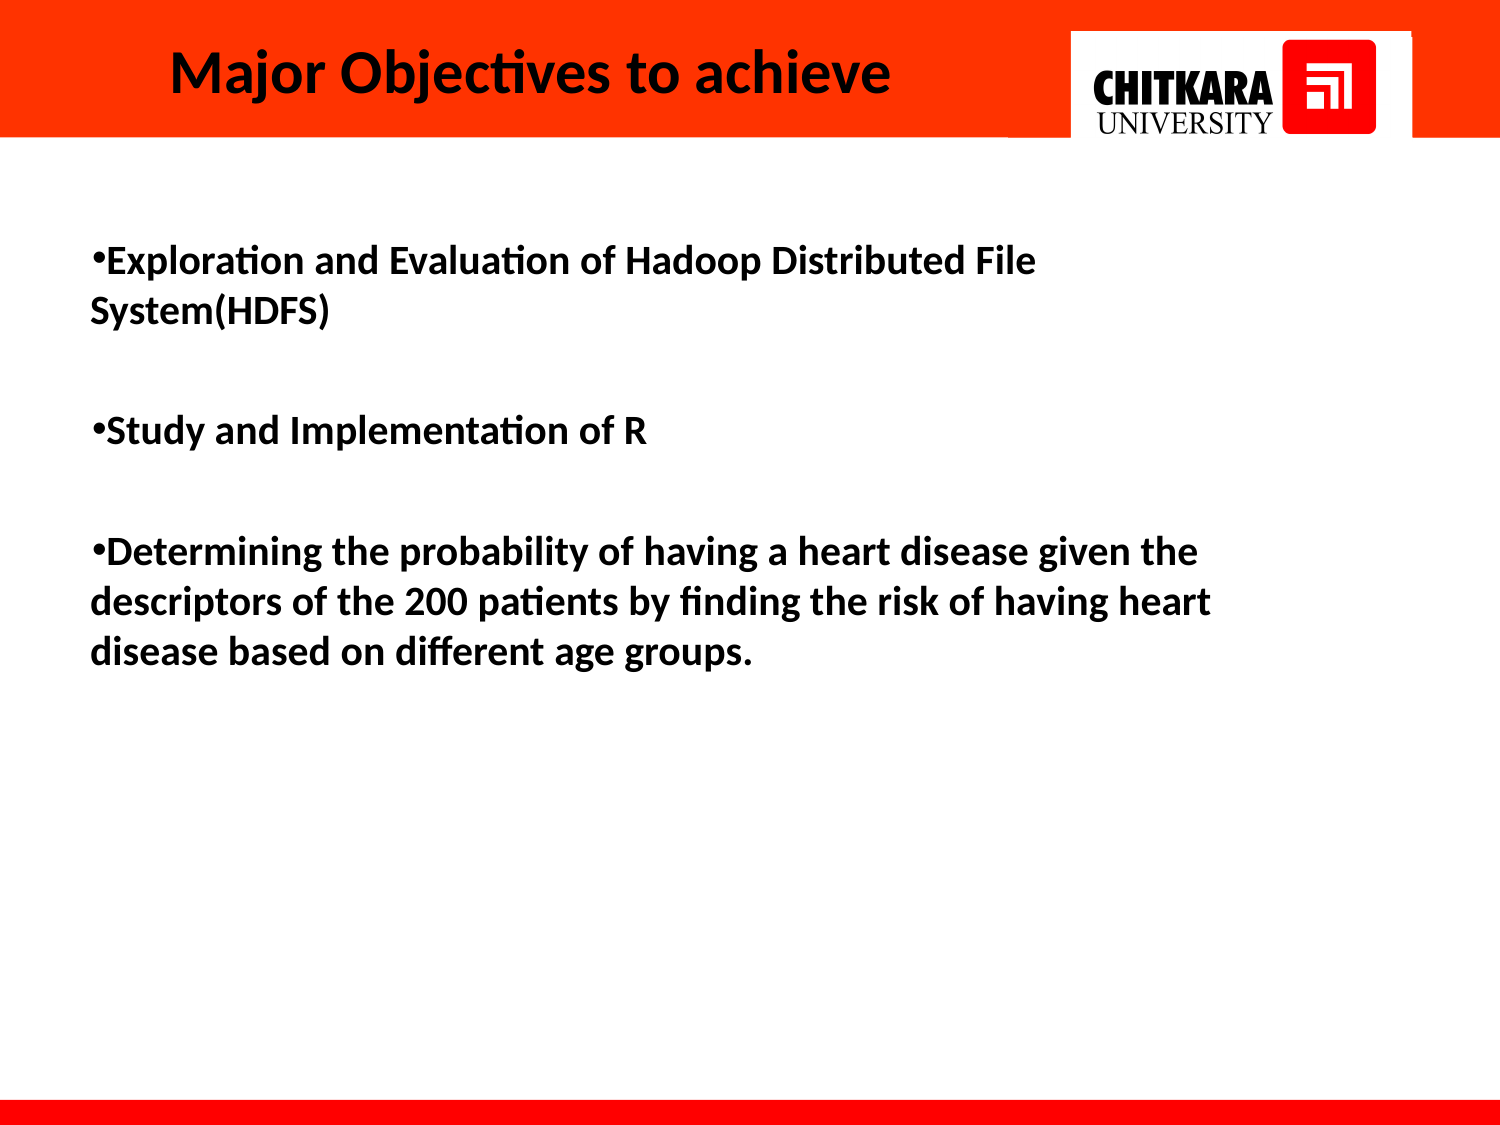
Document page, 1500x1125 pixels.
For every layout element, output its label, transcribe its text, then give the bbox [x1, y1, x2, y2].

title Major Objectives to achieve [0, 0, 1063, 138]
picture [1074, 37, 1391, 138]
list Exploration and Evaluation of Hadoop Distributed File System(HDFS) Study and Implementation of R Determining the probability of having a heart disease given the descriptors of the 200 patients by finding the risk of having heart disease based on different age groups. [74, 224, 1301, 968]
